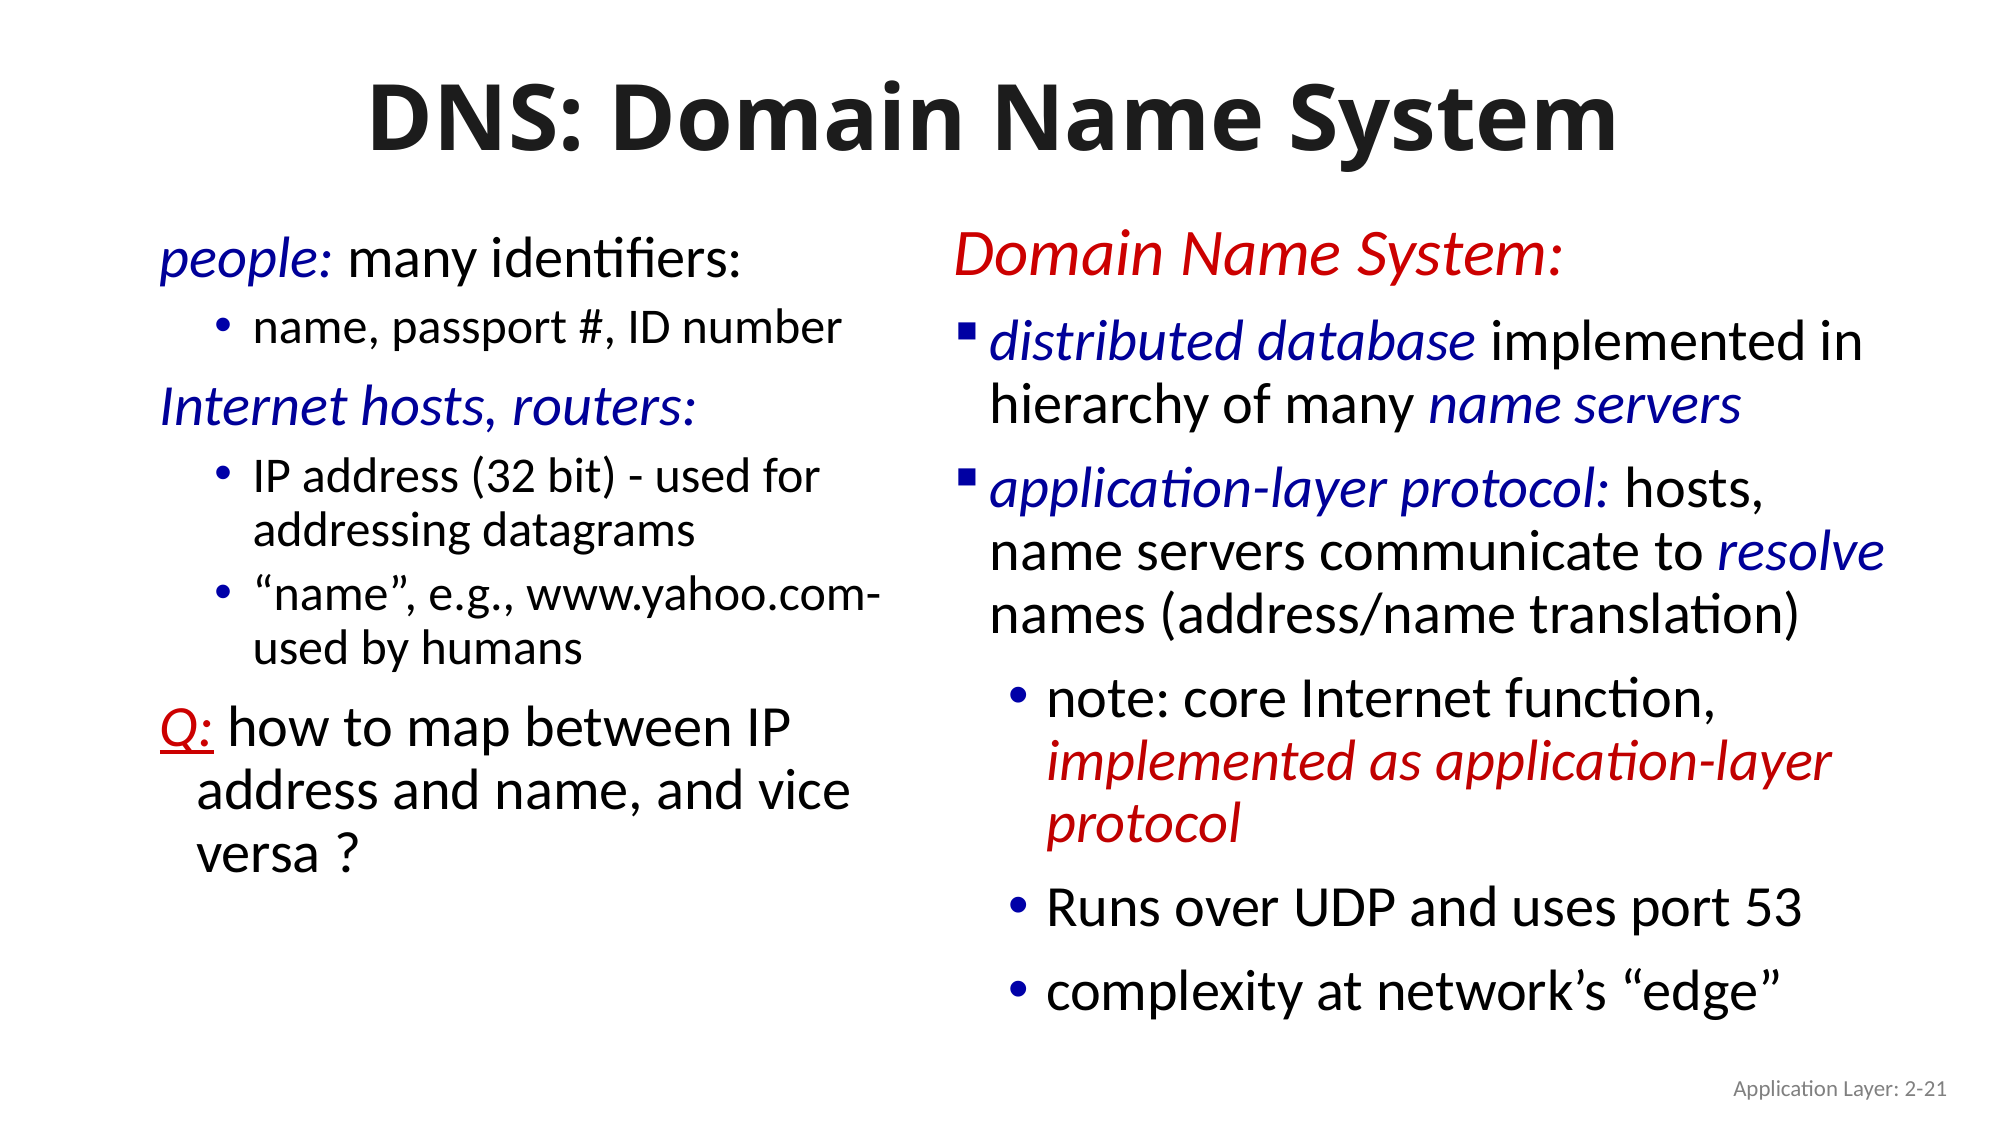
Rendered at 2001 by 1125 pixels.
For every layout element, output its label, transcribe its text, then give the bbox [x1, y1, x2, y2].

title DNS: Domain Name System [131, 47, 1856, 195]
text_box Domain Name System: distributed database implemented in hierarchy of many name servers application-layer protocol: hosts, name servers communicate to resolve names (address/name translation) note: core Internet function, implemented as application-layer protocol Runs over UDP and uses port 53 complexity at network’s “edge” [917, 210, 1916, 1032]
text_box people: many identifiers: name, passport #, ID number Internet hosts, routers: IP address (32 bit) - used for addressing datagrams “name”, e.g., www.yahoo.com- used by humans Q: how to map between IP address and name, and vice versa ? [123, 219, 917, 983]
slide_number Application Layer: 2-21 [1512, 1056, 1963, 1117]
